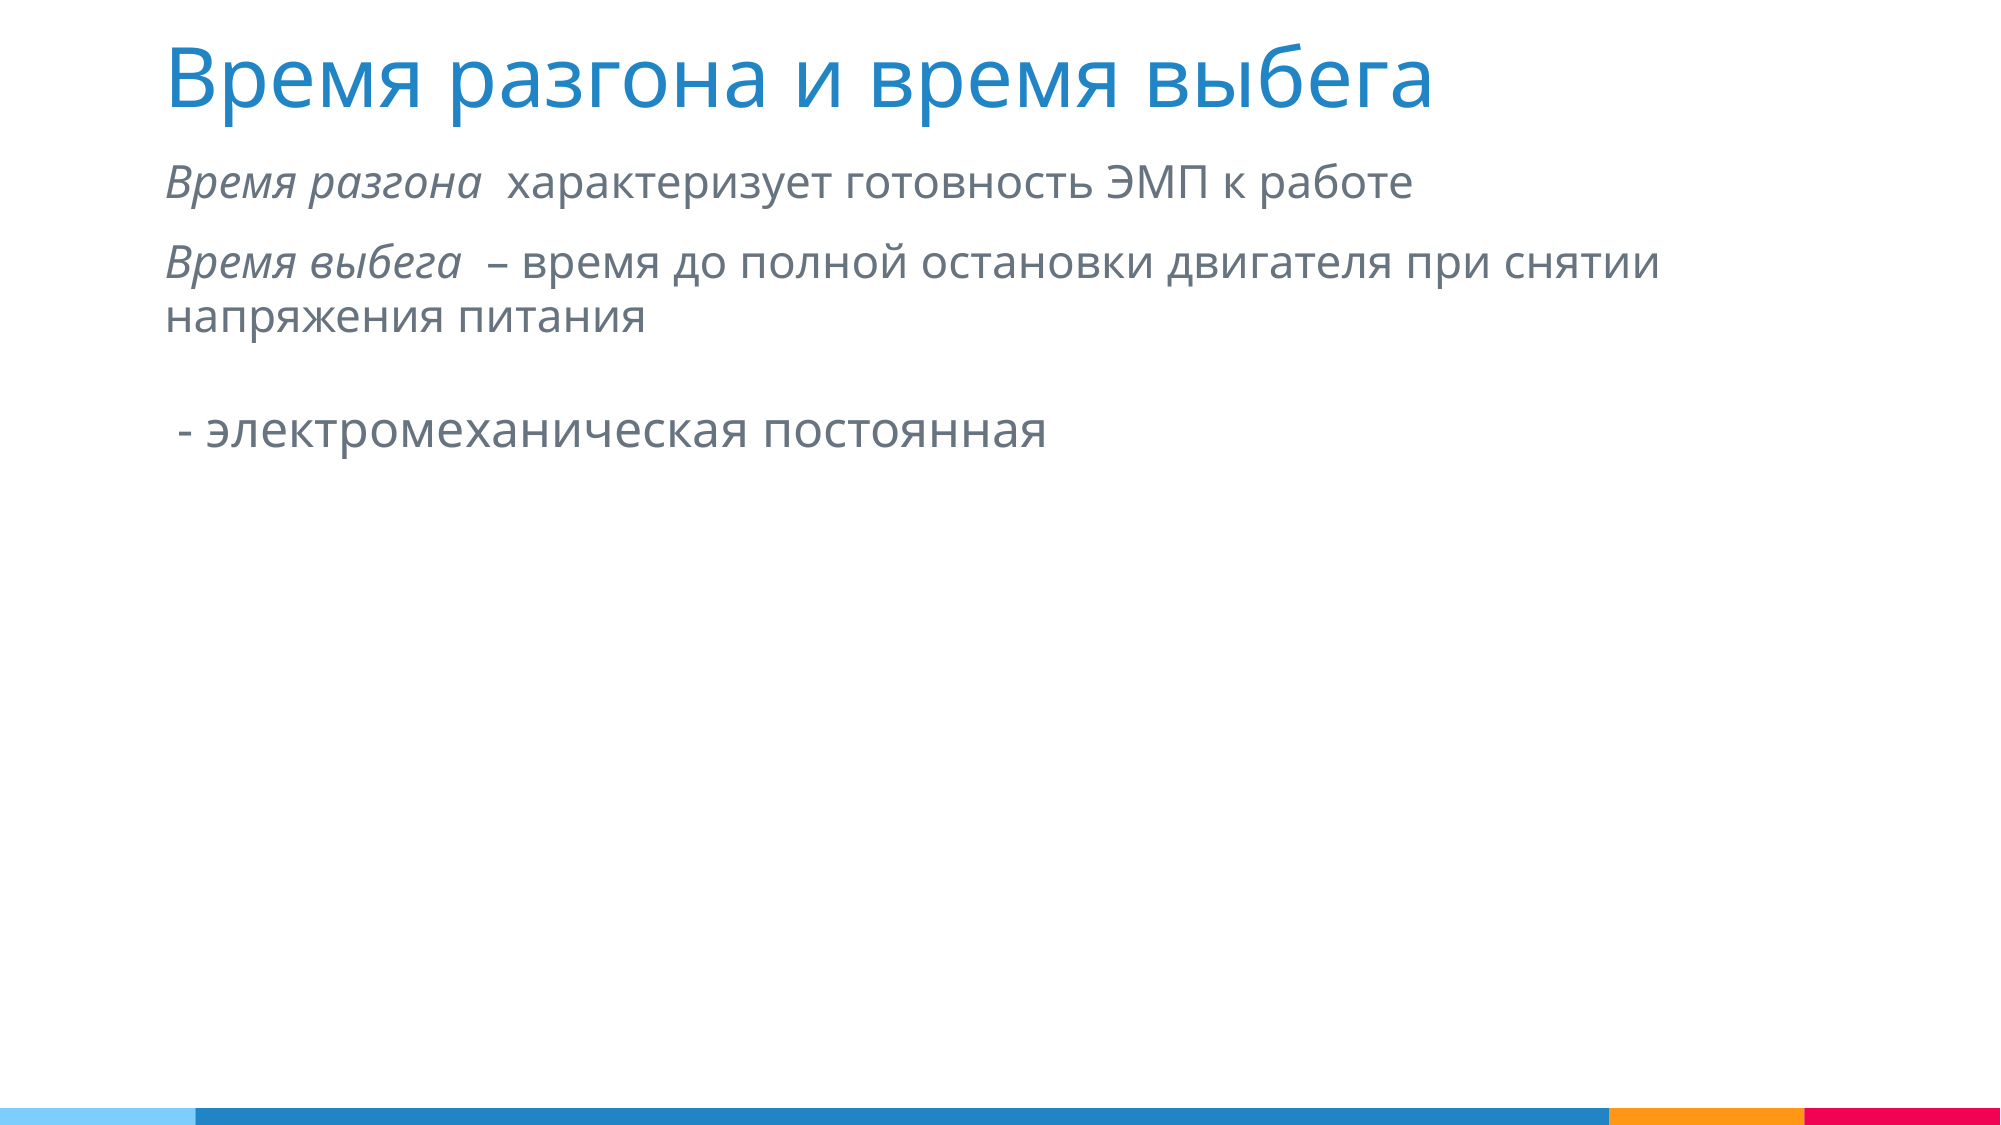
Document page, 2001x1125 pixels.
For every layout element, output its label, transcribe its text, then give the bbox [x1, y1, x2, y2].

text_box Время разгона и время выбега [149, 8, 1898, 138]
